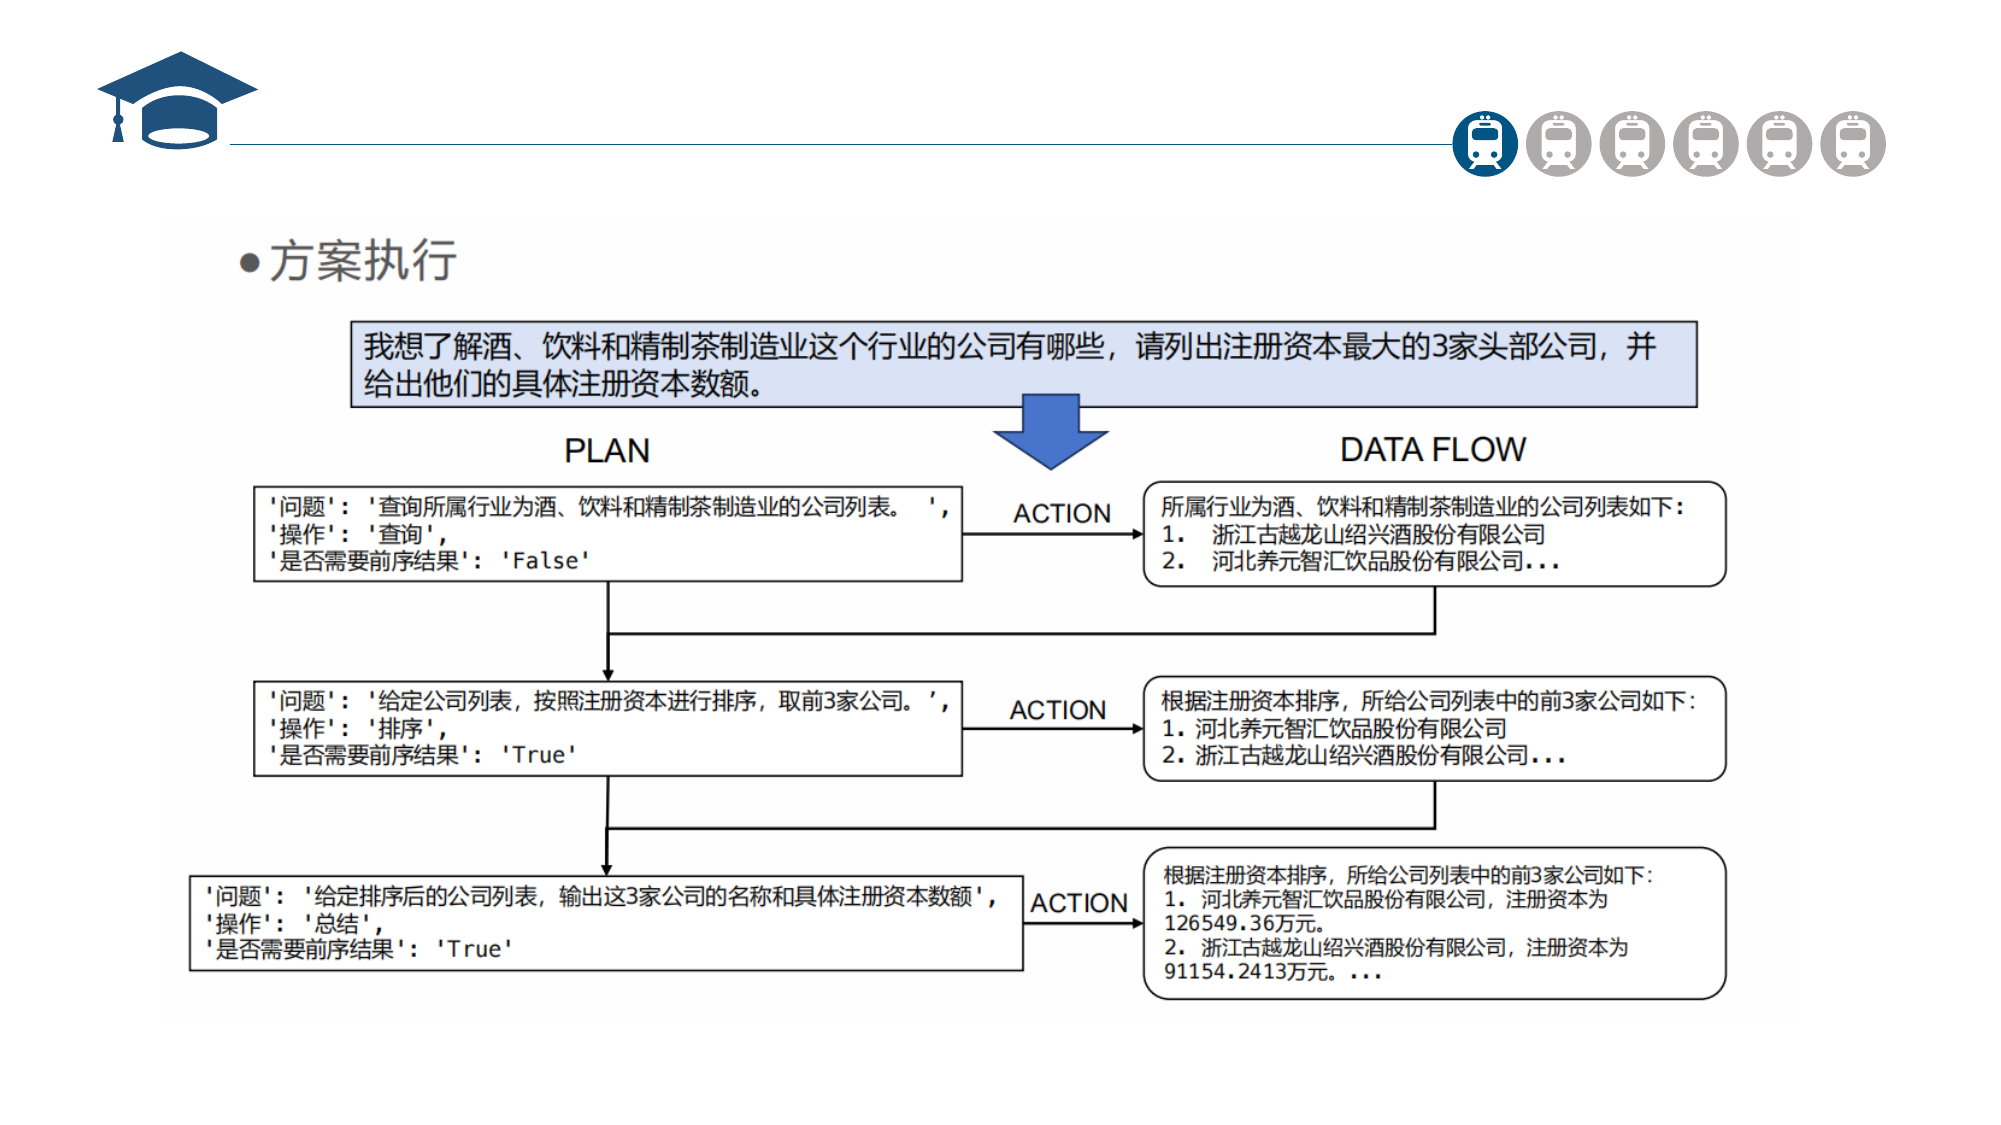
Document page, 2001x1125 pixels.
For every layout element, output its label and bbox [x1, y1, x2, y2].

picture [163, 220, 1799, 1022]
